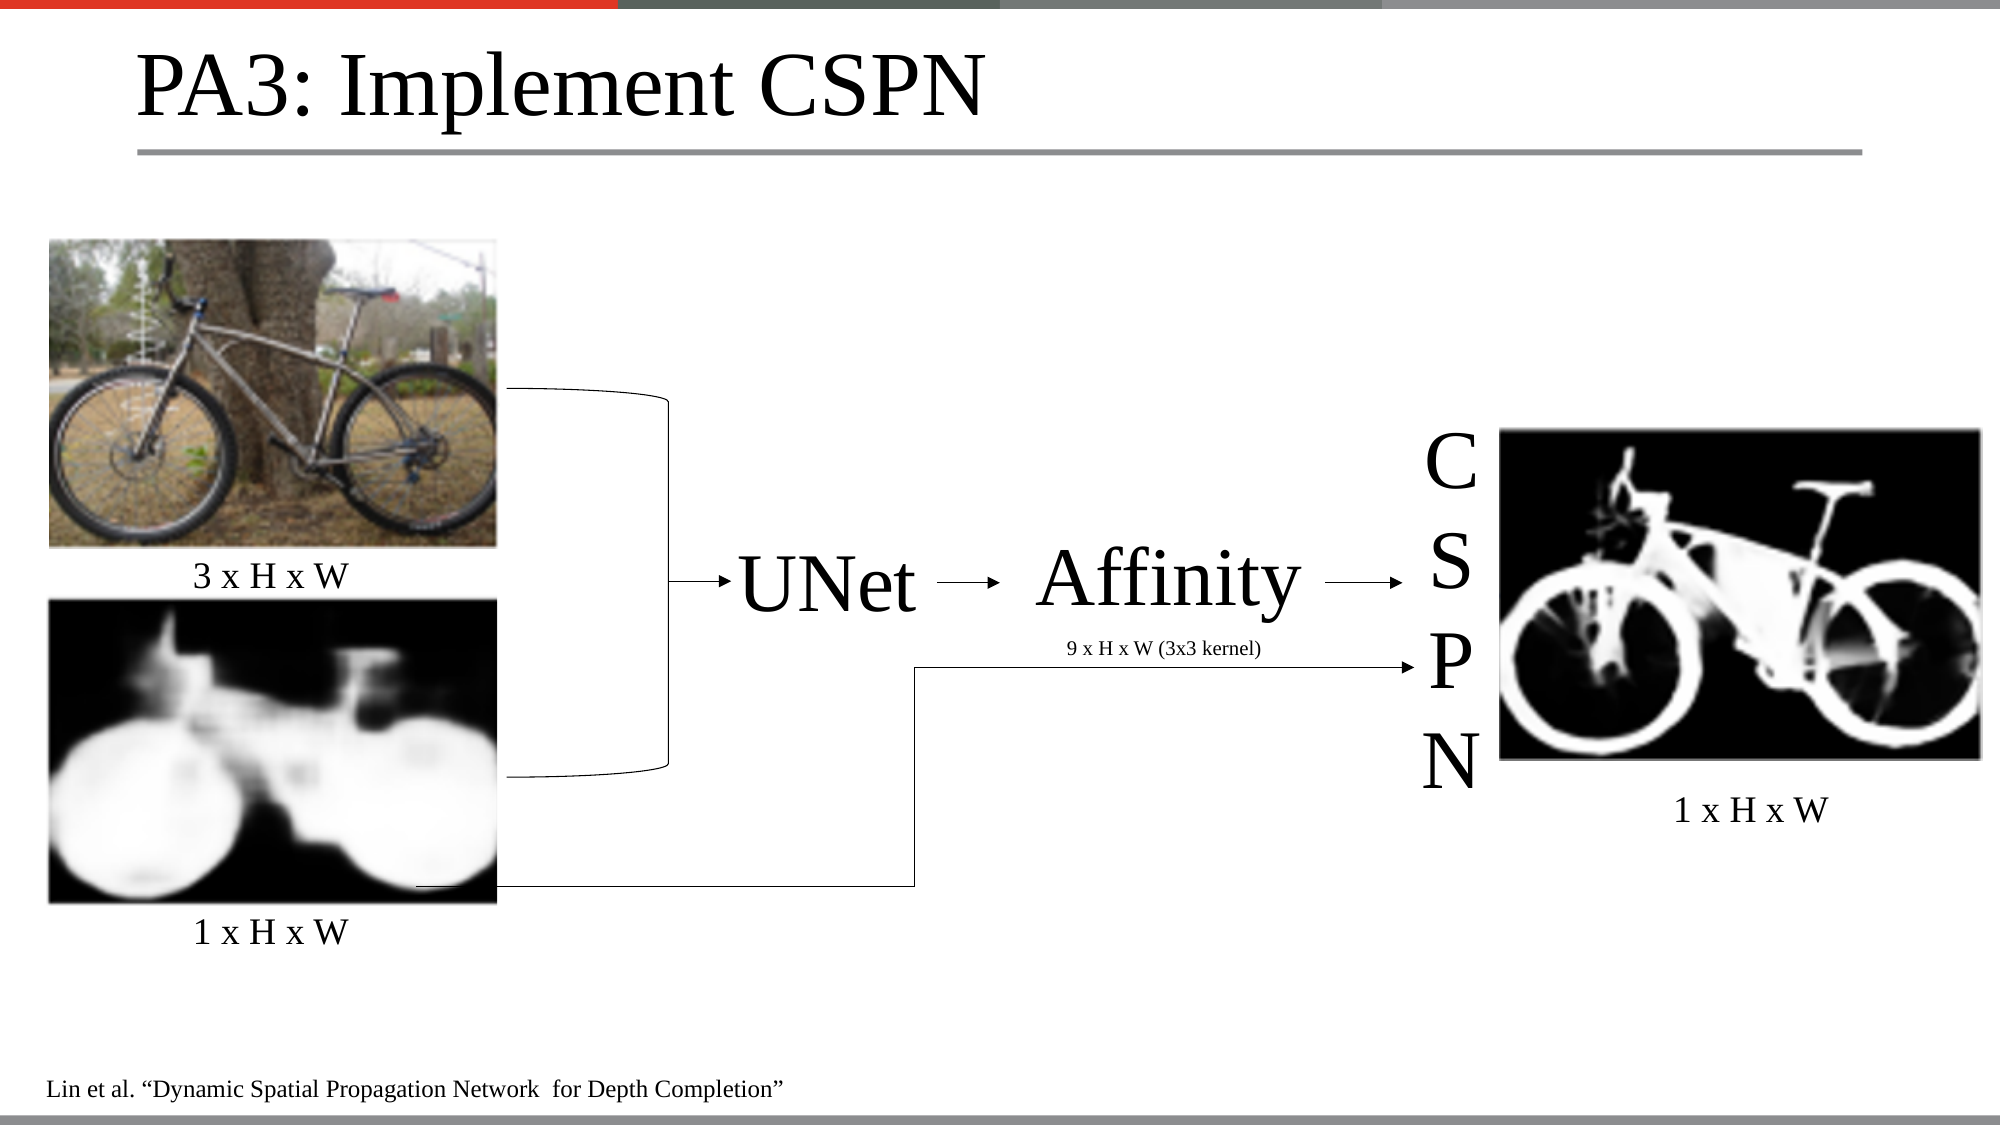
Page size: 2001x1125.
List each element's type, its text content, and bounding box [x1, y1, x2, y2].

text_box 1 x H x W [1658, 777, 1851, 837]
text_box C S P N [1383, 398, 1521, 813]
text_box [415, 667, 1415, 887]
text_box Affinity [1020, 514, 1383, 630]
text_box 1 x H x W [178, 920, 371, 960]
picture [38, 593, 498, 920]
picture [49, 238, 500, 549]
text_box Lin et al. “Dynamic Spatial Propagation Network for Depth Completion” [31, 1065, 2000, 1110]
text_box [506, 387, 669, 667]
text_box 9 x H x W (3x3 kernel) [1052, 627, 1288, 667]
picture [1499, 426, 1983, 761]
text_box UNet [672, 520, 983, 636]
text_box PA3: Implement CSPN [120, 16, 2000, 142]
text_box 3 x H x W [178, 549, 371, 593]
